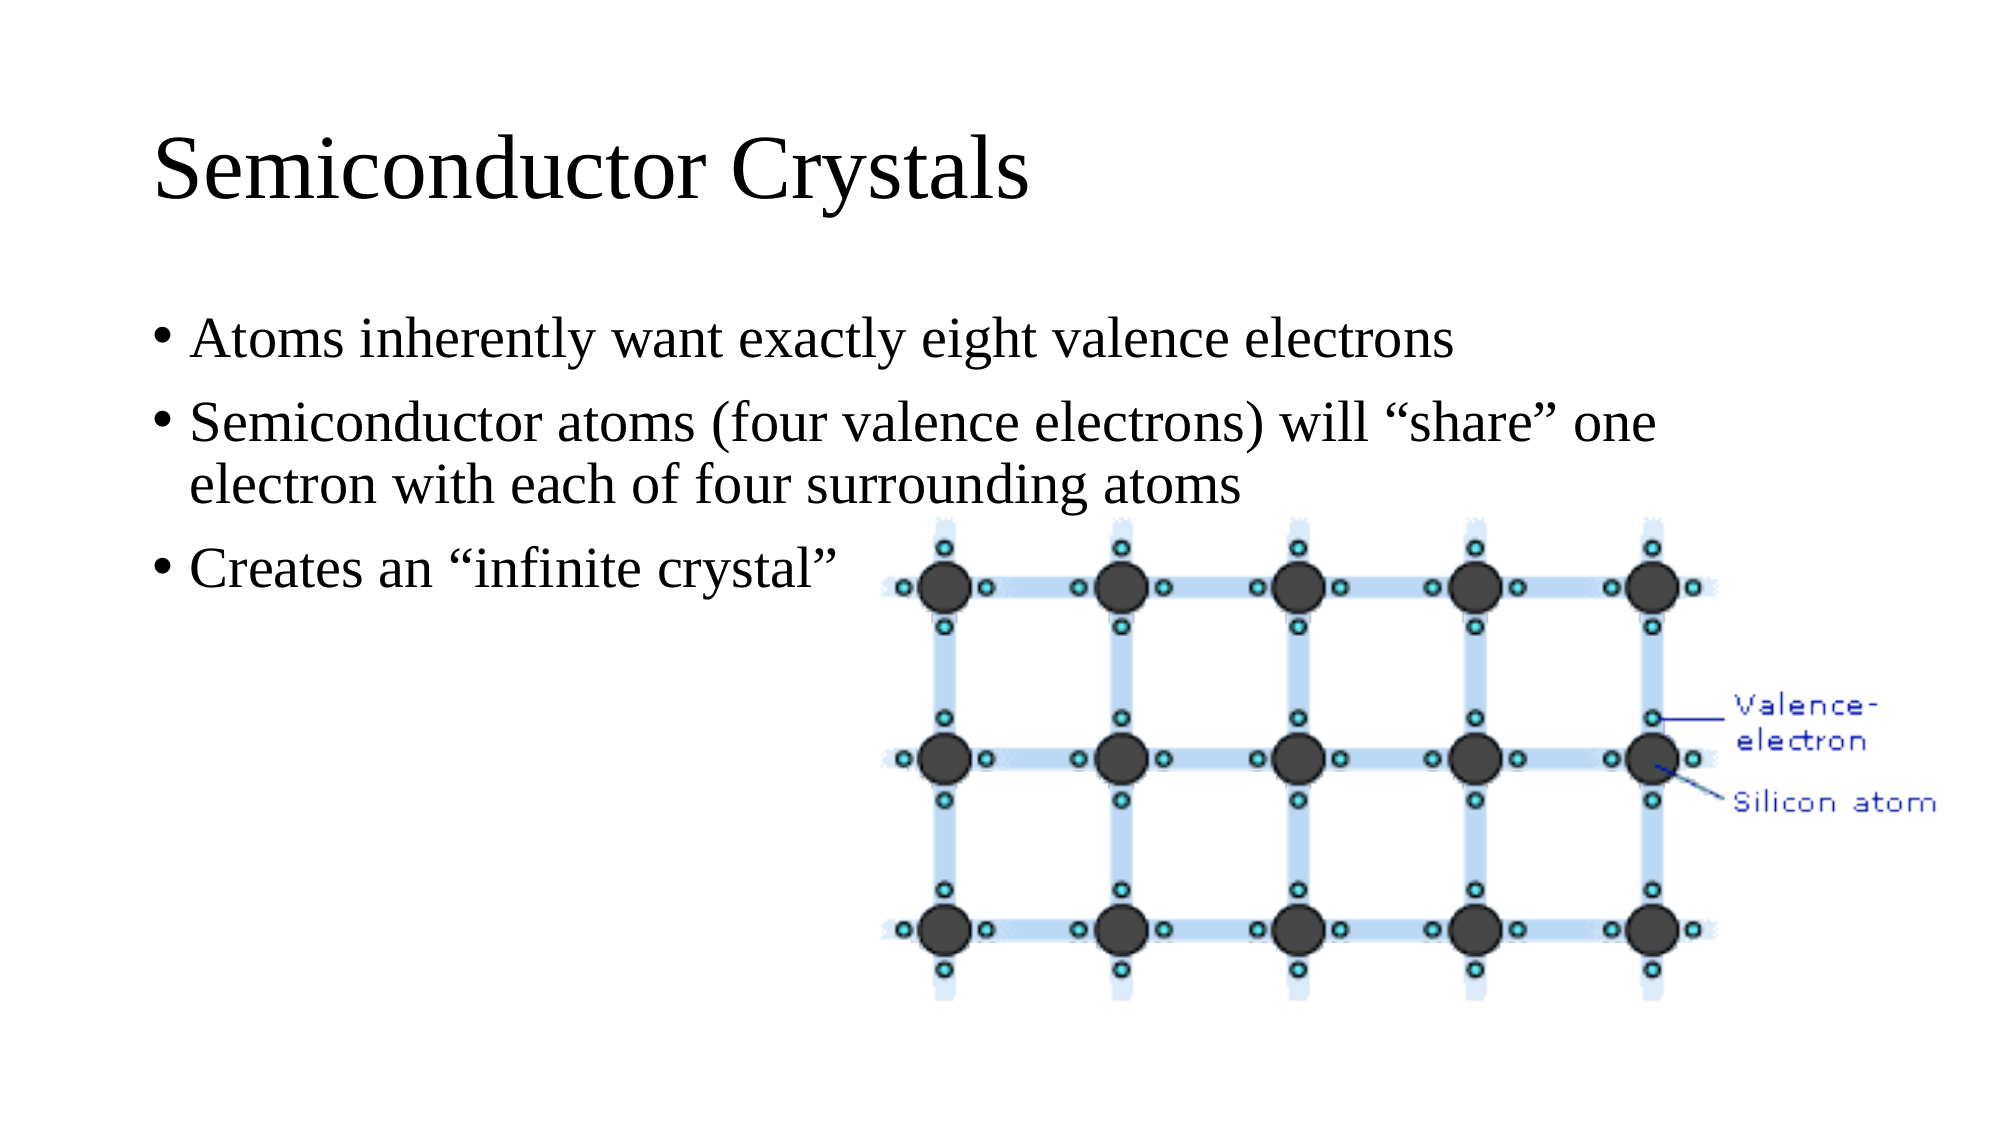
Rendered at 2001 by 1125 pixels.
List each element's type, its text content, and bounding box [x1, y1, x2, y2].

list Atoms inherently want exactly eight valence electrons Semiconductor atoms (four valence electrons) will “share” one electron with each of four surrounding atoms Creates an “infinite crystal” [137, 299, 1863, 1014]
picture [860, 506, 1958, 1014]
title Semiconductor Crystals [137, 59, 1863, 278]
